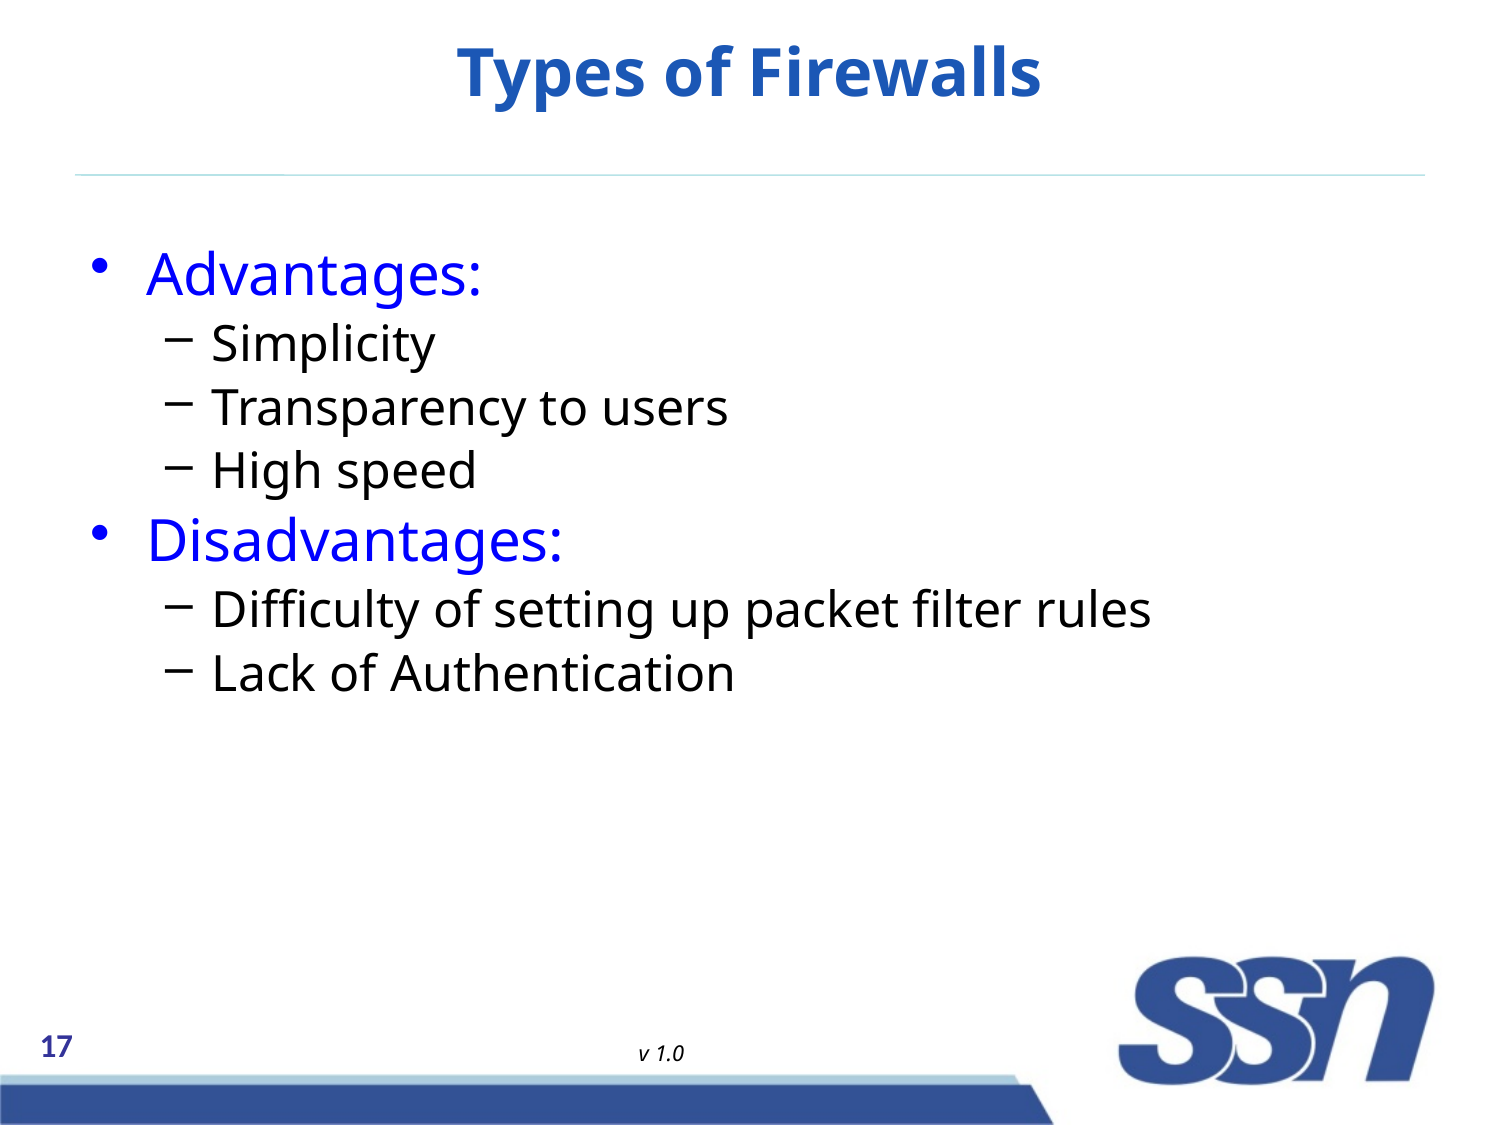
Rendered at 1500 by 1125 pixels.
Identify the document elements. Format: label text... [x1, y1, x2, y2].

title Types of Firewalls [75, 45, 1425, 175]
list Advantages: Simplicity Transparency to users High speed Disadvantages: Difficulty of setting up packet filter rules Lack of Authentication [75, 237, 1425, 1005]
picture [0, 913, 1500, 1125]
